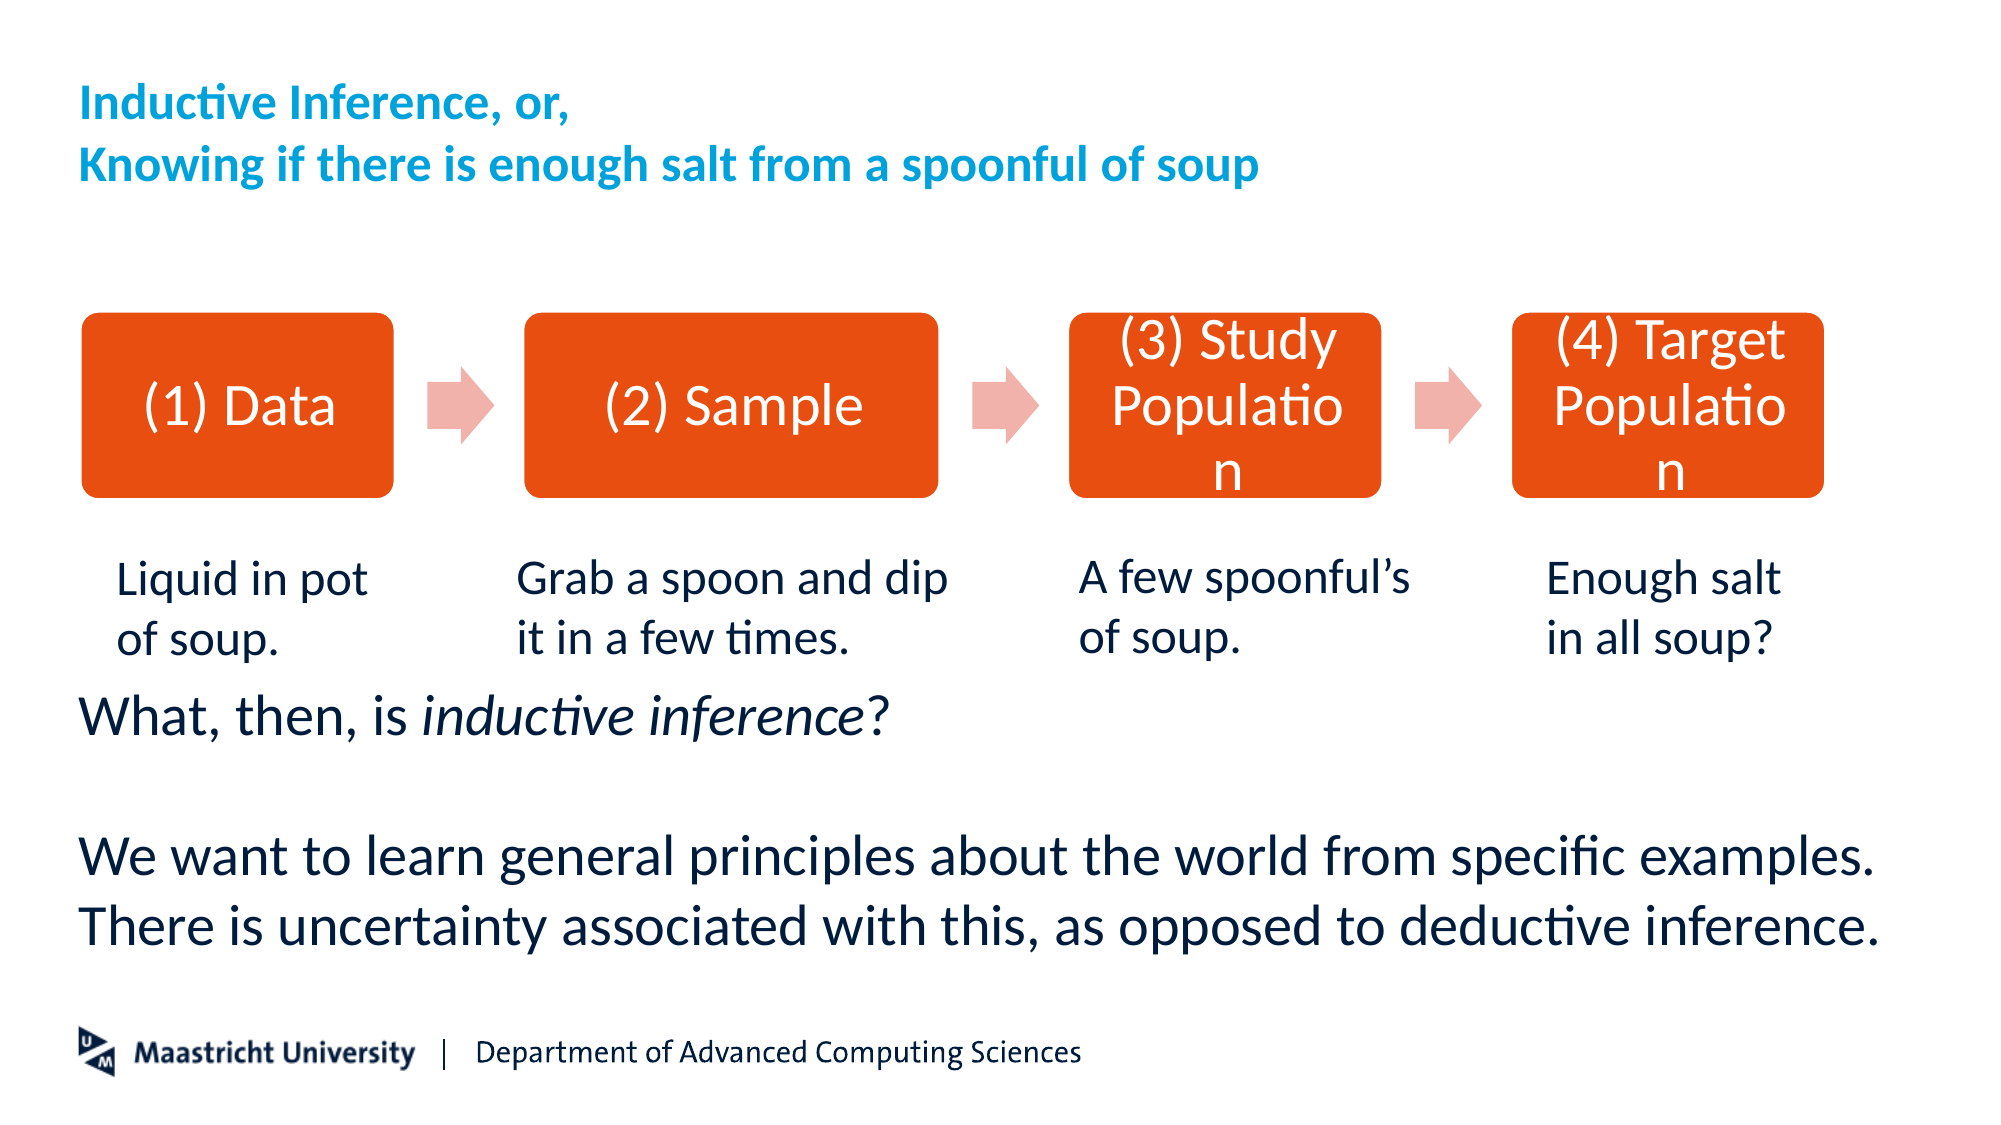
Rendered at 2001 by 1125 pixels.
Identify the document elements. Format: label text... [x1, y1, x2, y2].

text_box Grab a spoon and dip it in a few times. [501, 549, 973, 672]
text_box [78, 272, 1828, 539]
text_box A few spoonful’s of soup. [1063, 549, 1442, 671]
list What, then, is inductive inference? We want to learn general principles about the world from specific examples. There is uncertainty associated with this, as opposed to deductive inference. [78, 676, 1900, 942]
text_box Enough salt in all soup? [1531, 549, 1825, 672]
title Inductive Inference, or, Knowing if there is enough salt from a spoonful of soup [78, 67, 1900, 192]
text_box Liquid in pot of soup. [101, 549, 395, 673]
